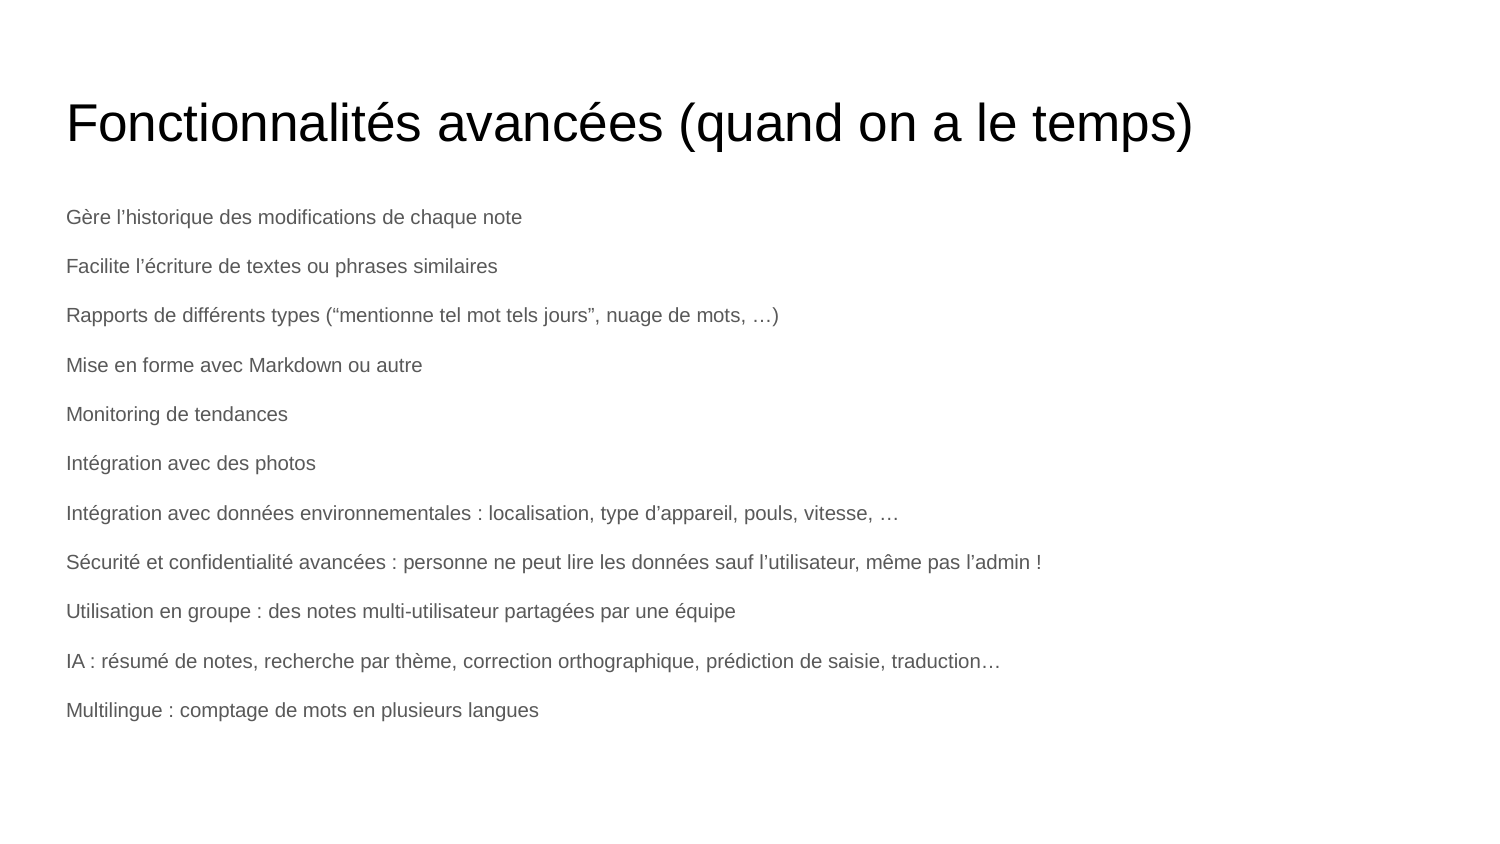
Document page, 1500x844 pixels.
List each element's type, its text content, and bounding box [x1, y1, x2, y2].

list Gère l’historique des modifications de chaque note Facilite l’écriture de textes ou phrases similaires Rapports de différents types (“mentionne tel mot tels jours”, nuage de mots, …) Mise en forme avec Markdown ou autre Monitoring de tendances Intégration avec des photos Intégration avec données environnementales : localisation, type d’appareil, pouls, vitesse, … Sécurité et confidentialité avancées : personne ne peut lire les données sauf l’utilisateur, même pas l’admin ! Utilisation en groupe : des notes multi-utilisateur partagées par une équipe IA : résumé de notes, recherche par thème, correction orthographique, prédiction de saisie, traduction… Multilingue : comptage de mots en plusieurs langues [51, 189, 1449, 750]
title Fonctionnalités avancées (quand on a le temps) [51, 72, 1449, 167]
